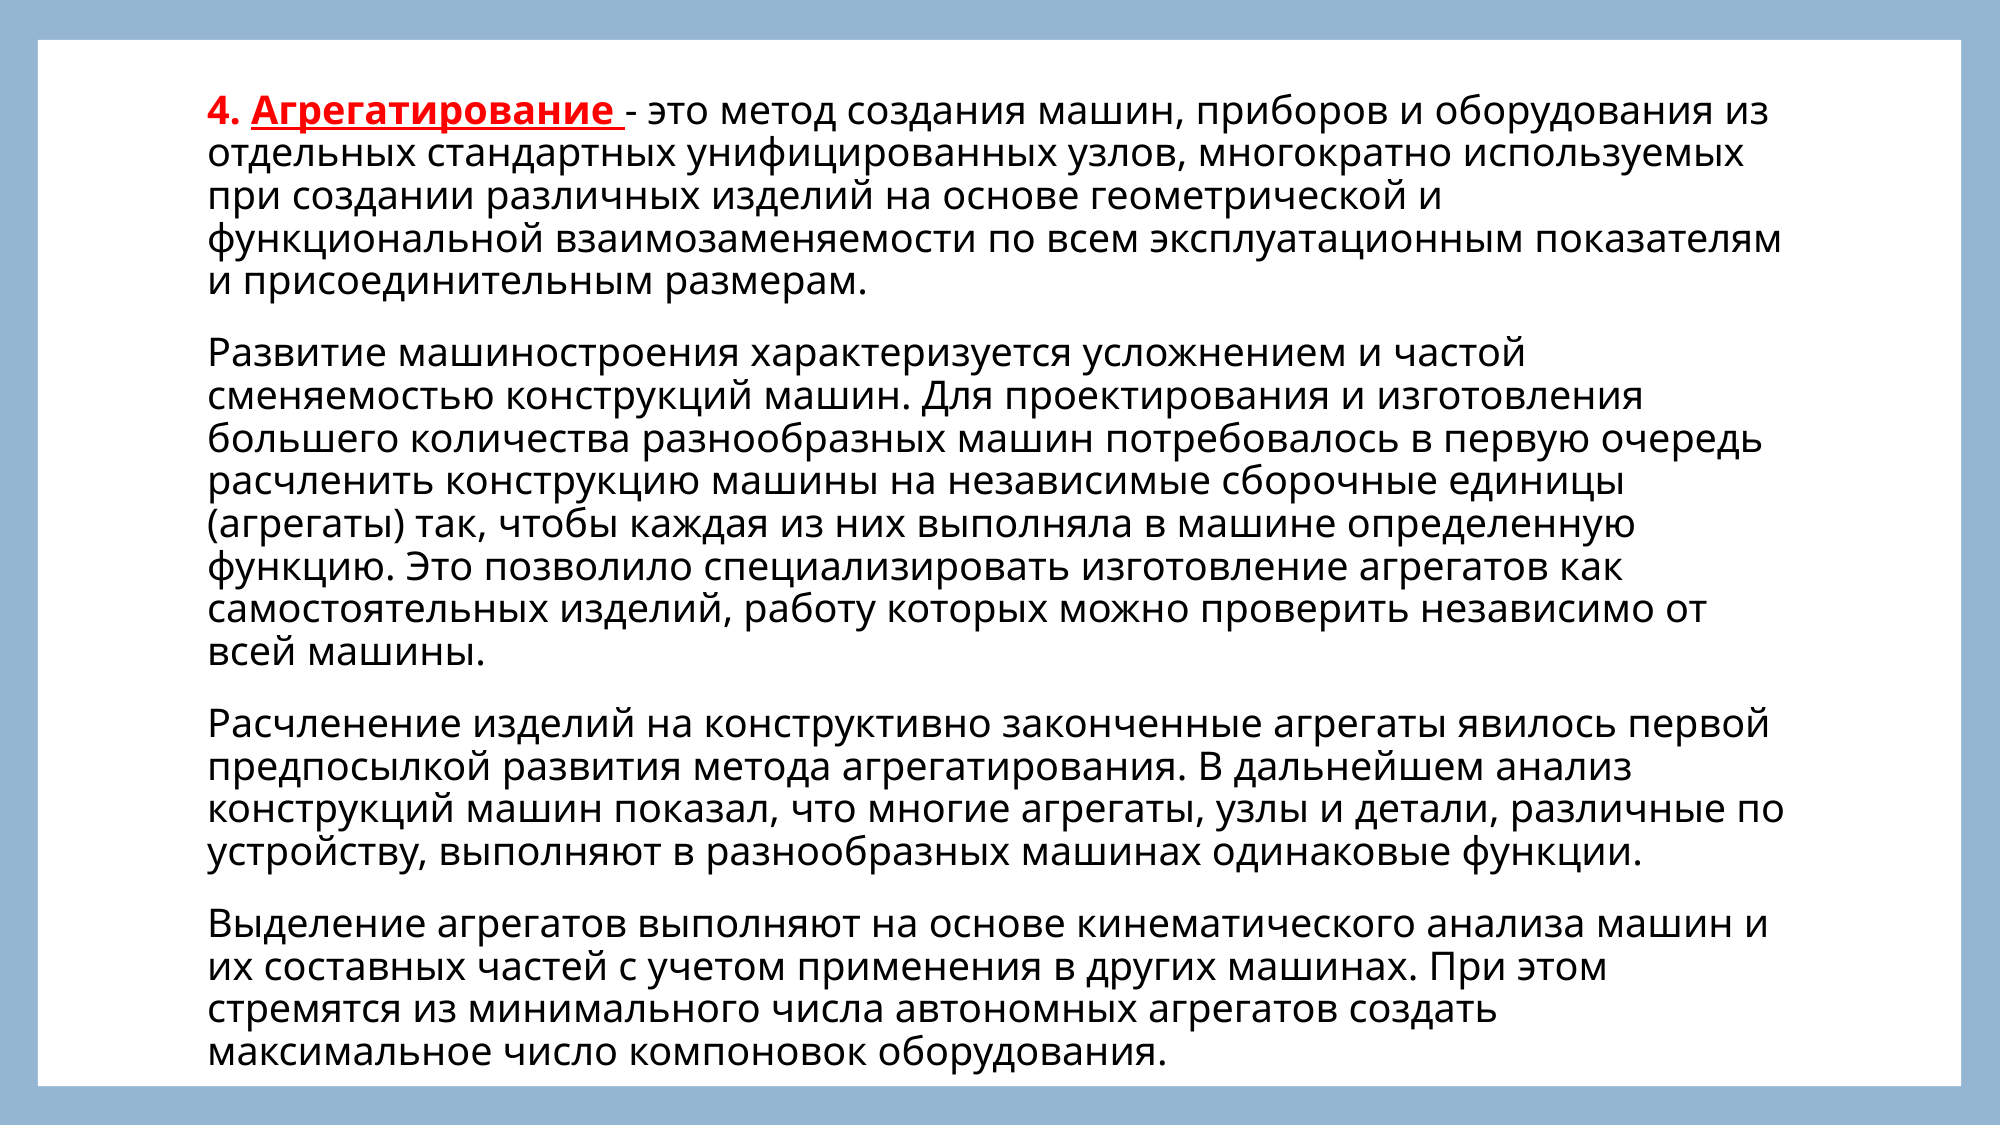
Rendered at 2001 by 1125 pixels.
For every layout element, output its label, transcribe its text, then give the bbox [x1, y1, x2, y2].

list 4. Агрегатирование - это метод создания машин, приборов и оборудования из отдельных стандартных унифицированных узлов, многократно используемых при создании различных изделий на основе геометрической и функциональной взаимозаменяемости по всем эксплуатационным показателям и присоединительным размерам. Развитие машиностроения характеризуется усложнением и частой сменяемостью конструкций машин. Для проектирования и изготовления большего количества разнообразных машин потребовалось в первую очередь расчленить конструкцию машины на независимые сборочные единицы (агрегаты) так, чтобы каждая из них выполняла в машине определенную функцию. Это позволило специализировать изготовление агрегатов как самостоятельных изделий, работу которых можно проверить независимо от всей машины. Расчленение изделий на конструктивно законченные агрегаты явилось первой предпосылкой развития метода агрегатирования. В дальнейшем анализ конструкций машин показал, что многие агрегаты, узлы и детали, различные по устройству, выполняют в разнообразных машинах одинаковые функции. Выделение агрегатов выполняют на основе кинематического анализа машин и их составных частей с учетом применения в других машинах. При этом стремятся из минимального числа автономных агрегатов создать максимальное число компоновок оборудования. [184, 82, 1805, 1032]
